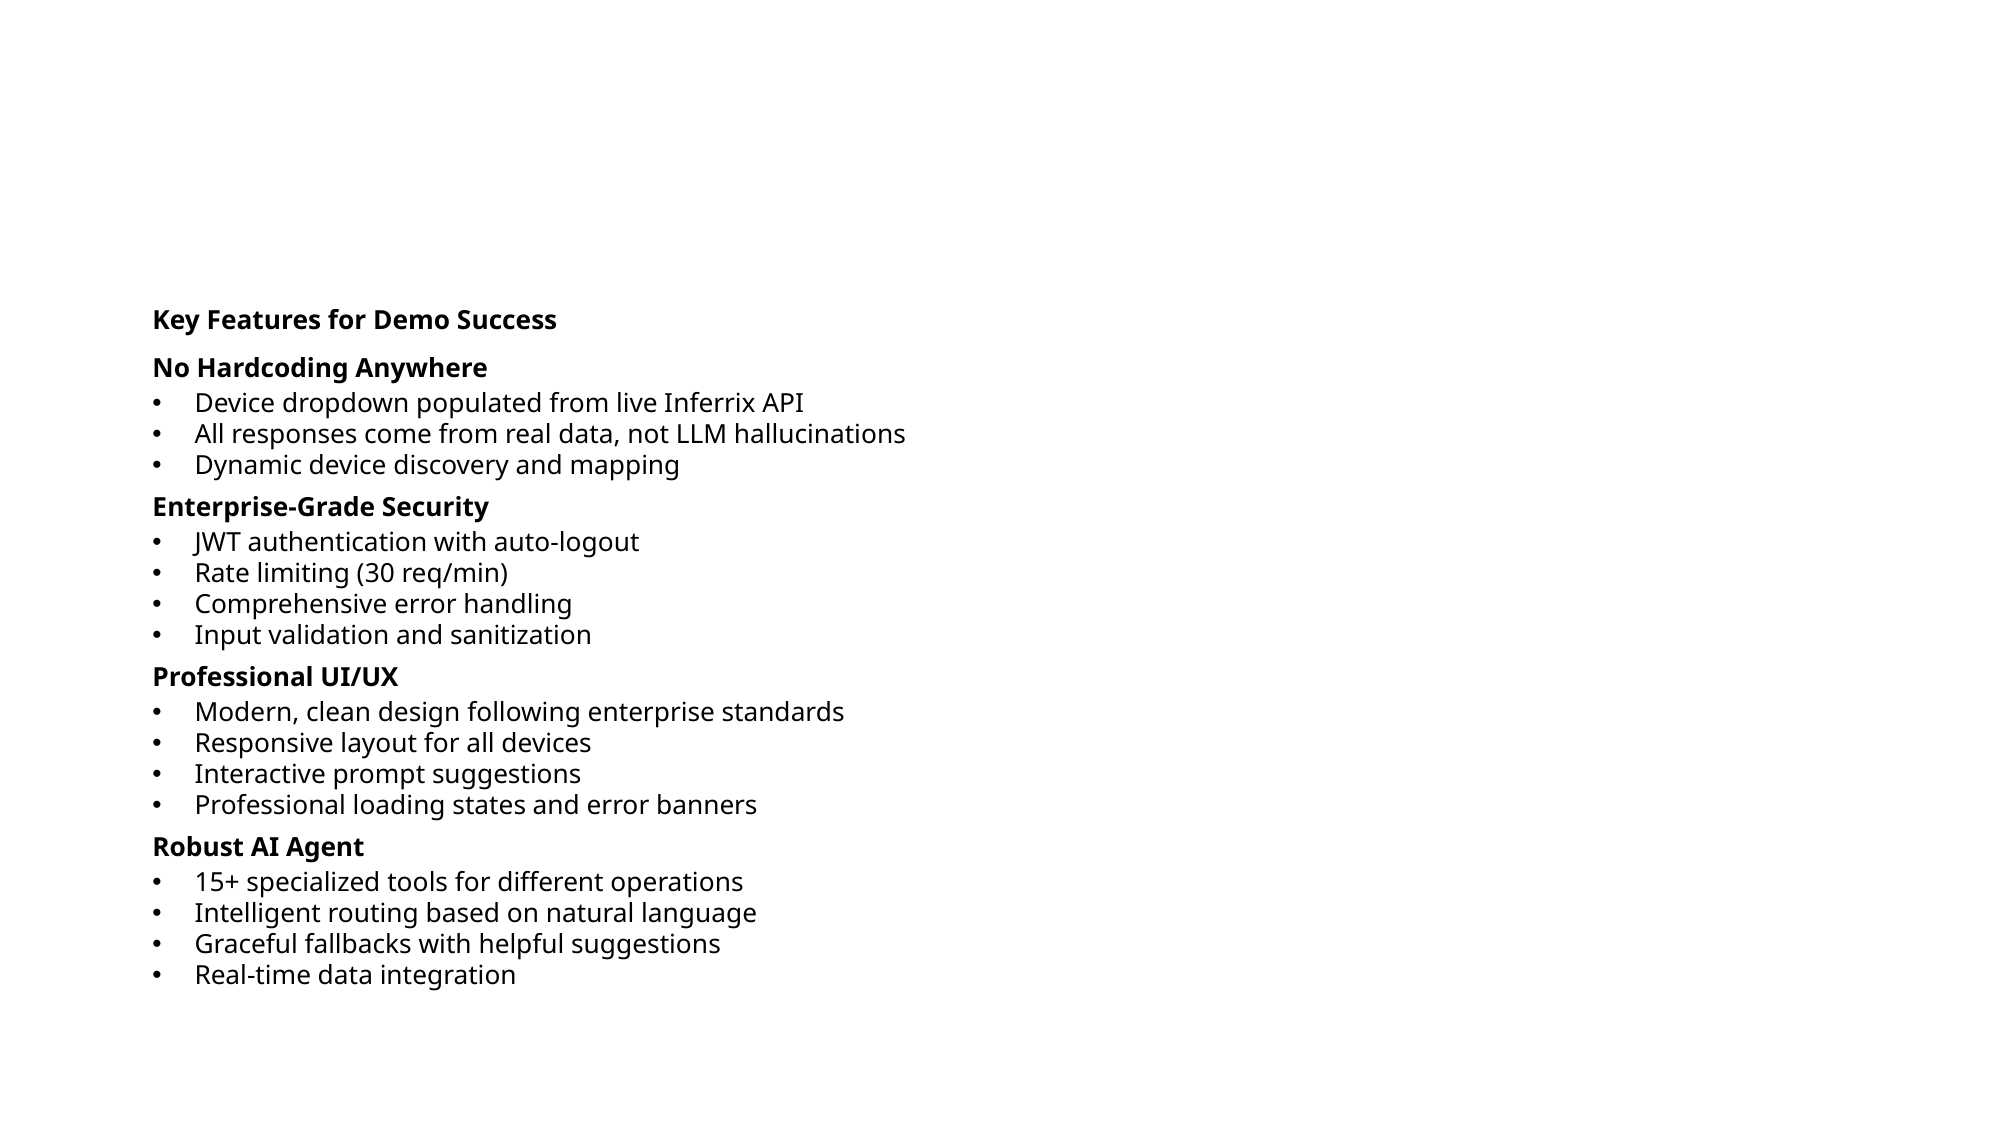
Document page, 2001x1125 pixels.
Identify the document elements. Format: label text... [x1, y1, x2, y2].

list Key Features for Demo Success No Hardcoding Anywhere Device dropdown populated from live Inferrix API All responses come from real data, not LLM hallucinations Dynamic device discovery and mapping Enterprise-Grade Security JWT authentication with auto-logout Rate limiting (30 req/min) Comprehensive error handling Input validation and sanitization Professional UI/UX Modern, clean design following enterprise standards Responsive layout for all devices Interactive prompt suggestions Professional loading states and error banners Robust AI Agent 15+ specialized tools for different operations Intelligent routing based on natural language Graceful fallbacks with helpful suggestions Real-time data integration [137, 299, 1863, 1014]
